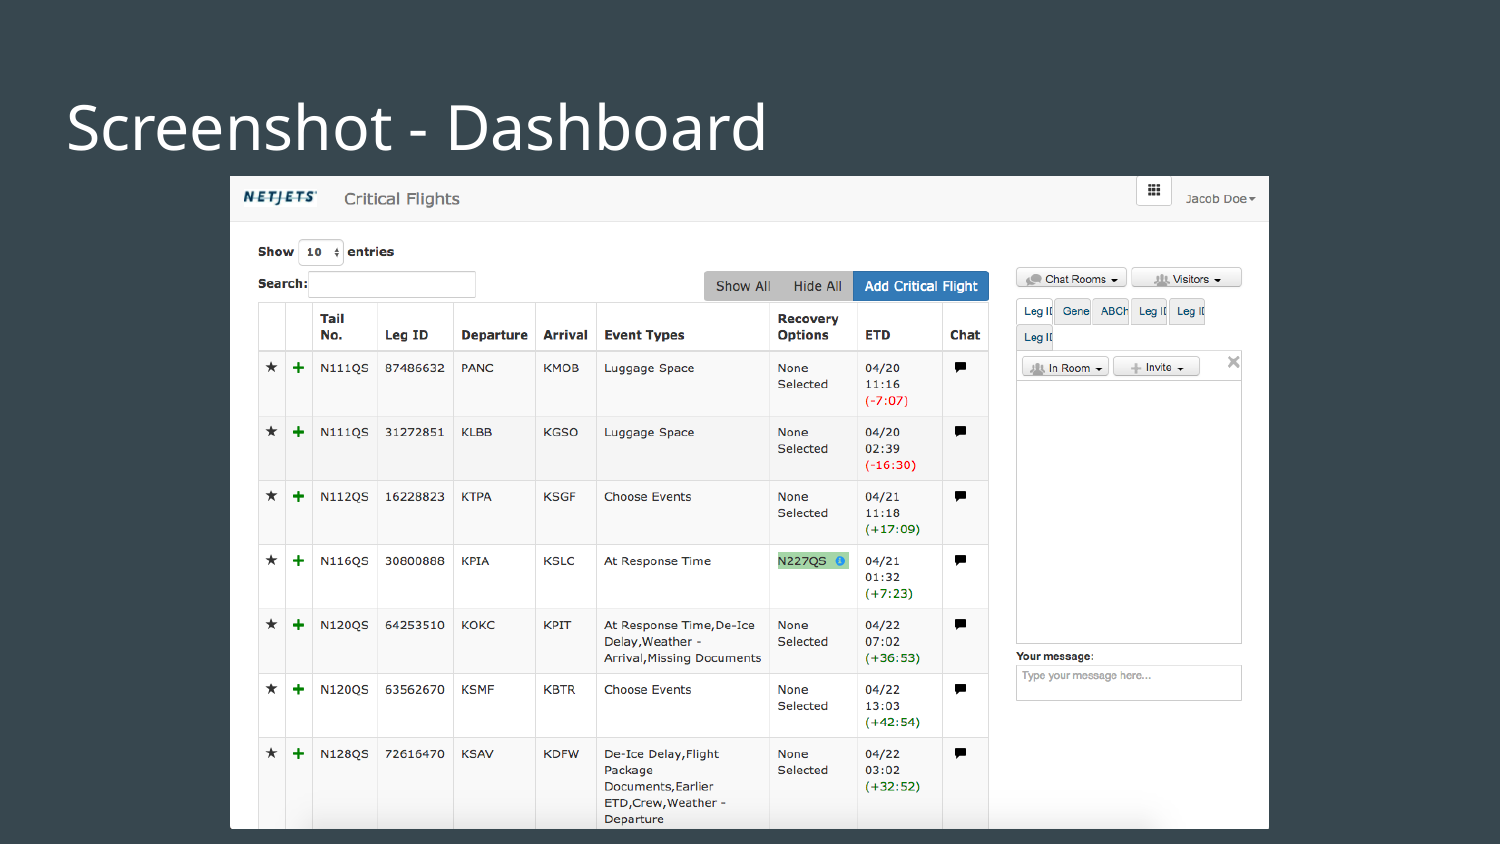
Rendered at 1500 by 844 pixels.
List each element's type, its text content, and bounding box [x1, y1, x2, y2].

title Screenshot - Dashboard [51, 72, 1449, 167]
picture [230, 176, 1270, 829]
